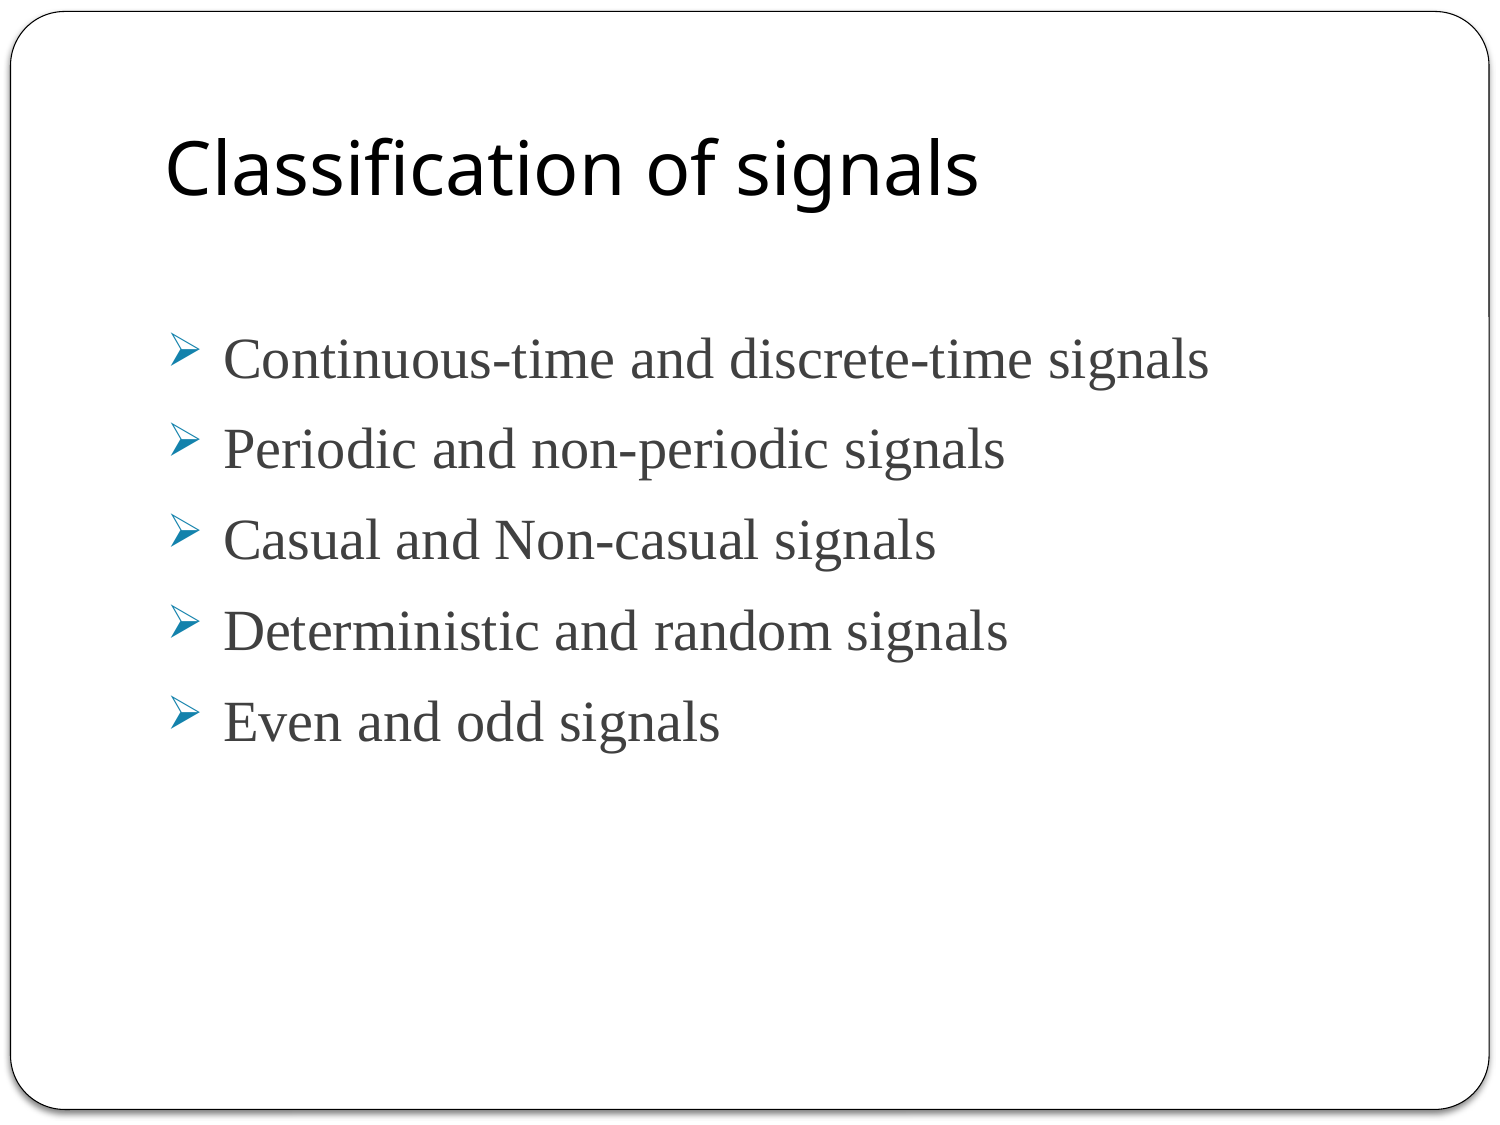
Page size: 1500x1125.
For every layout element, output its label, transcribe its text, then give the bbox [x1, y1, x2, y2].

list Continuous-time and discrete-time signals Periodic and non-periodic signals Casual and Non-casual signals Deterministic and random signals Even and odd signals [150, 312, 1425, 988]
title Classification of signals [150, 45, 1425, 225]
